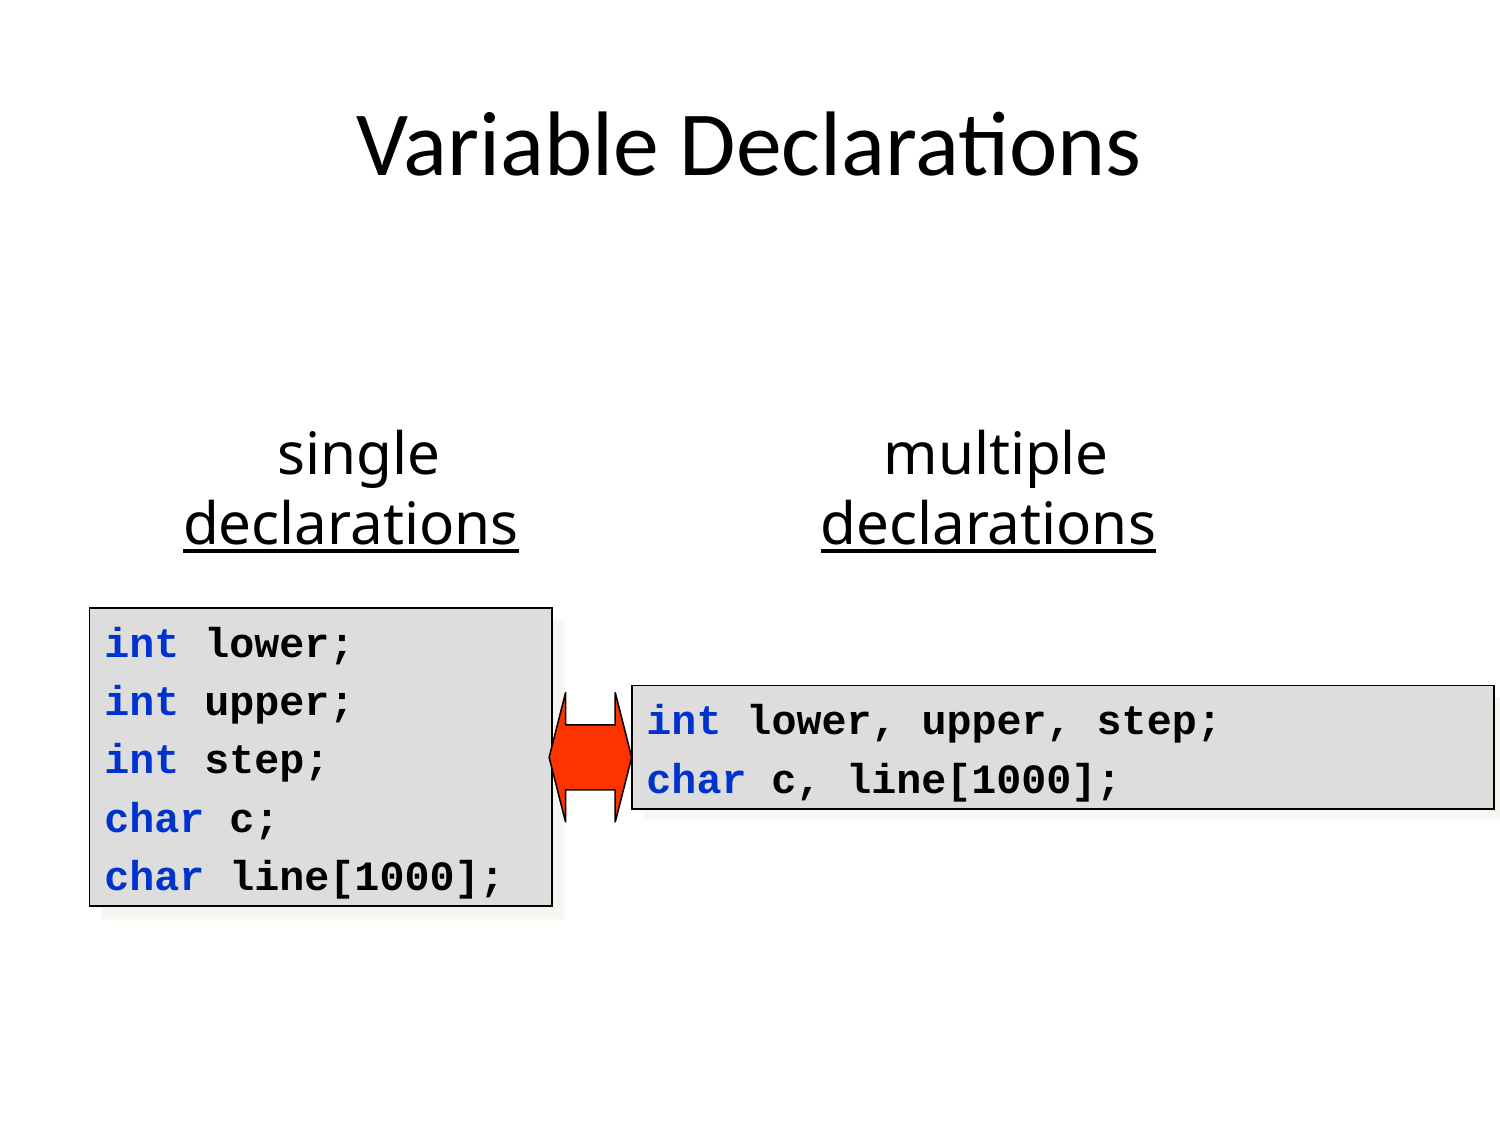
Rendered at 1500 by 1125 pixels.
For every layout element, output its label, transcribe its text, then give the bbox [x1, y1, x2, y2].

text_box int lower, upper, step; char c, line[1000]; [631, 685, 1494, 809]
text_box multiple declarations [806, 408, 1187, 564]
text_box single declarations [168, 408, 549, 564]
text_box int lower; int upper; int step; char c; char line[1000]; [89, 608, 553, 907]
title Variable Declarations [75, 45, 1425, 233]
text_box [549, 692, 632, 823]
